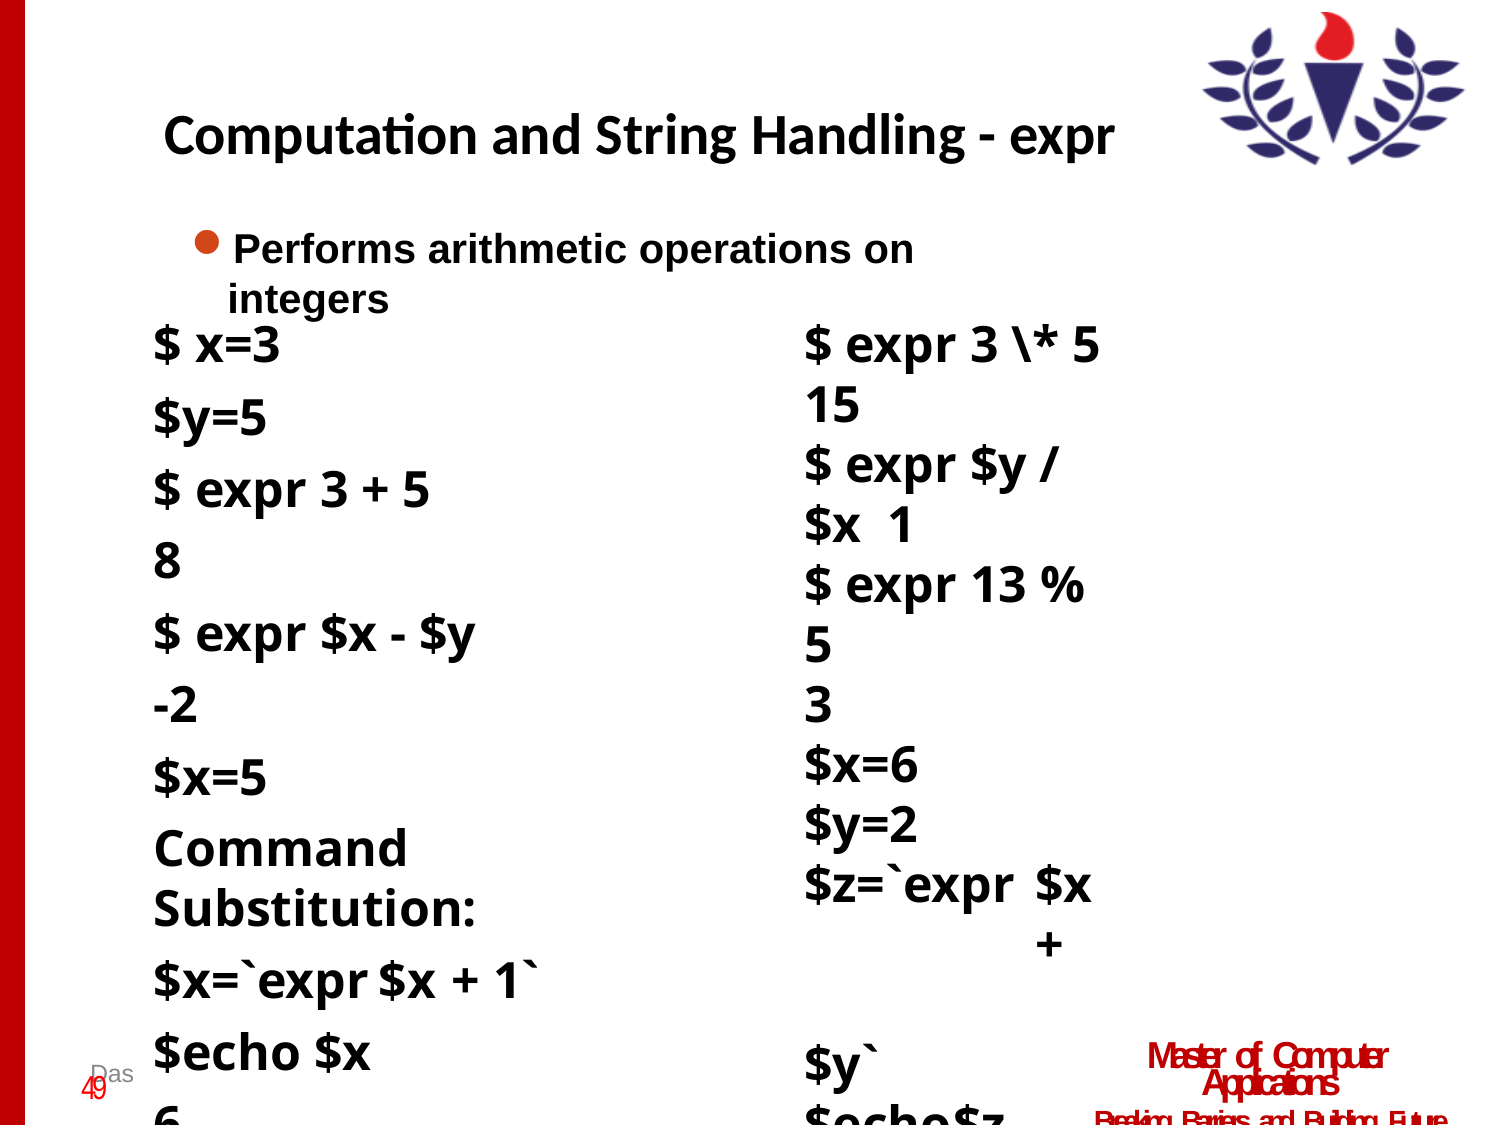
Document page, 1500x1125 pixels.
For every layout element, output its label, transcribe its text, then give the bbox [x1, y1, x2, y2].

title Computation and String Handling - expr [162, 96, 1176, 284]
text_box $ x=3 $y=5 $ expr 3 + 5 8 $ expr $x - $y -2 $x=5 Command Substitution: $x=`expr $x + 1` $echo $x 6 [151, 312, 725, 1125]
text_box $ expr 3 \* 5 15 $ expr $y / $x 1 $ expr 13 % 5 3 $x=6 $y=2 $z=`expr $x + $y` $echo $z [802, 312, 1292, 1125]
text_box Performs arithmetic operations on integers [189, 222, 1084, 323]
picture [1187, 12, 1476, 201]
footer Master of Computer Applications Breaking Barriers and Building Future [1292, 1049, 1455, 1125]
slide_number 49 [76, 1031, 151, 1125]
